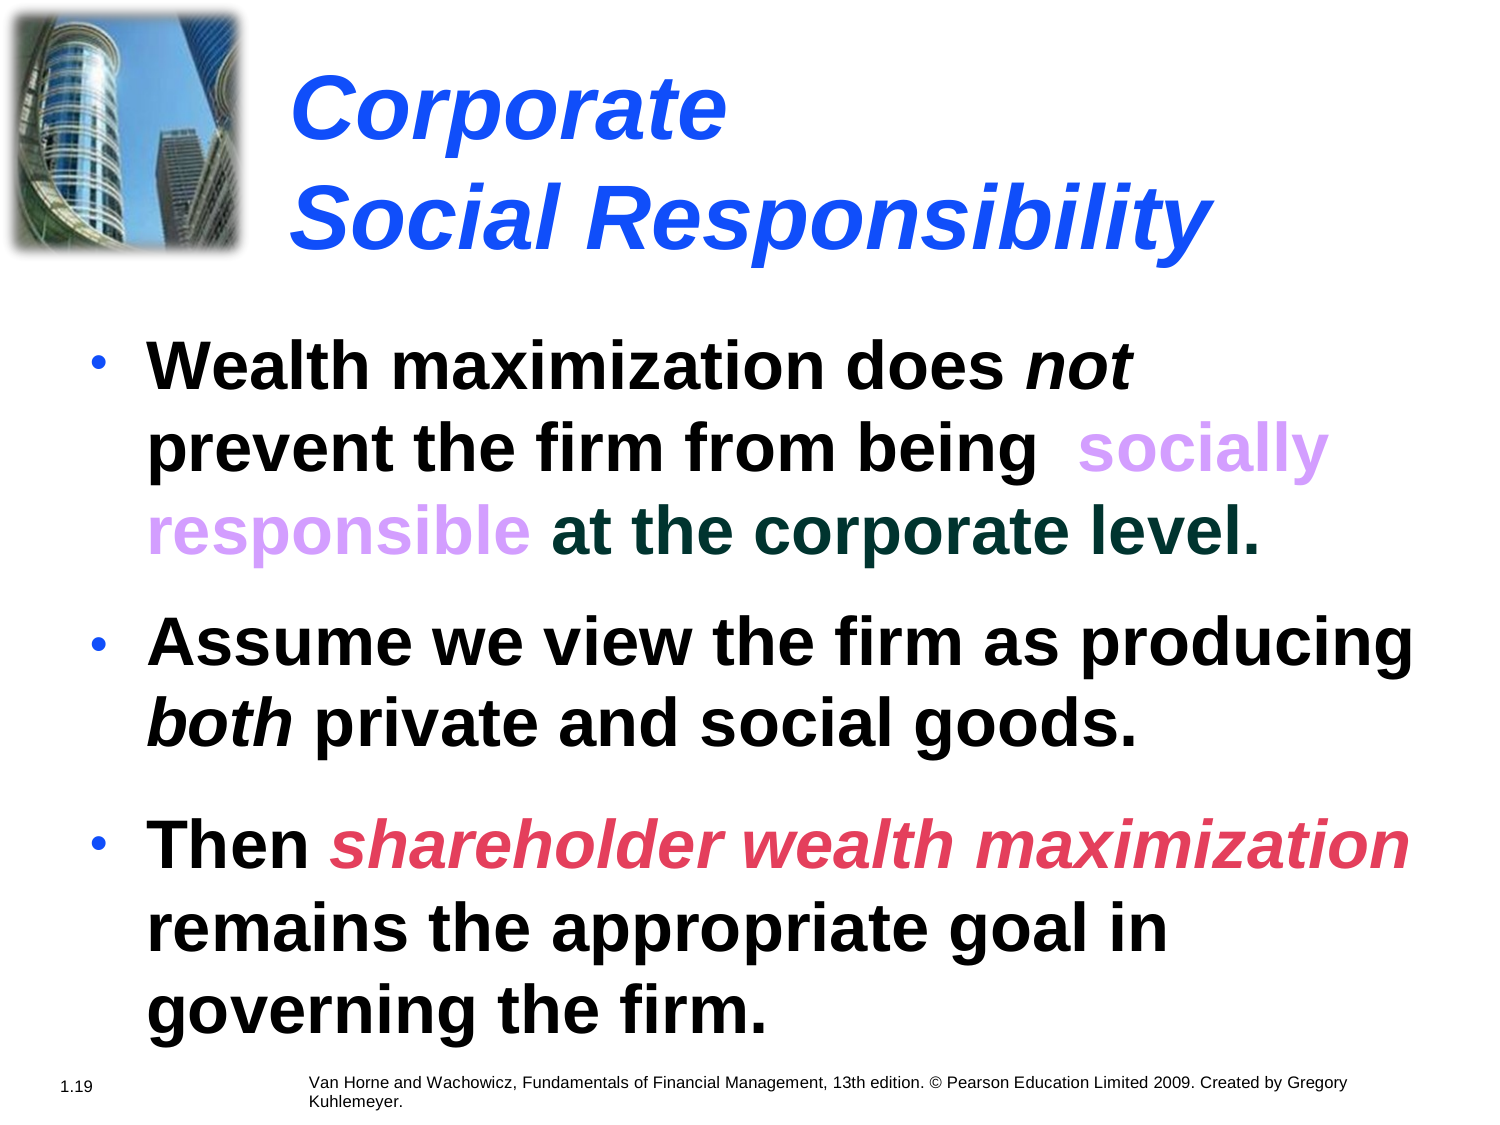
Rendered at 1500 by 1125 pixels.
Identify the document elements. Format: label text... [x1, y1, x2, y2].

text_box • [87, 815, 118, 872]
text_box Wealth maximization does not prevent the firm from being socially responsible at the corporate level. Assume we view the firm as producing both private and social goods. Then shareholder wealth maximization remains the appropriate goal in governing the firm. Van Horne and Wachowicz, Fundamentals of Financial Management, 13th edition. © Pearson Education Limited 2009. Created by Gregory Kuhlemeyer. [143, 330, 1443, 1100]
text_box Responsibility [583, 171, 1227, 268]
text_box Corporate [287, 61, 744, 158]
text_box • [87, 334, 118, 391]
text_box • [87, 616, 118, 673]
text_box [0, 0, 254, 266]
text_box Social [287, 171, 576, 268]
text_box 1.19 [58, 1077, 98, 1098]
